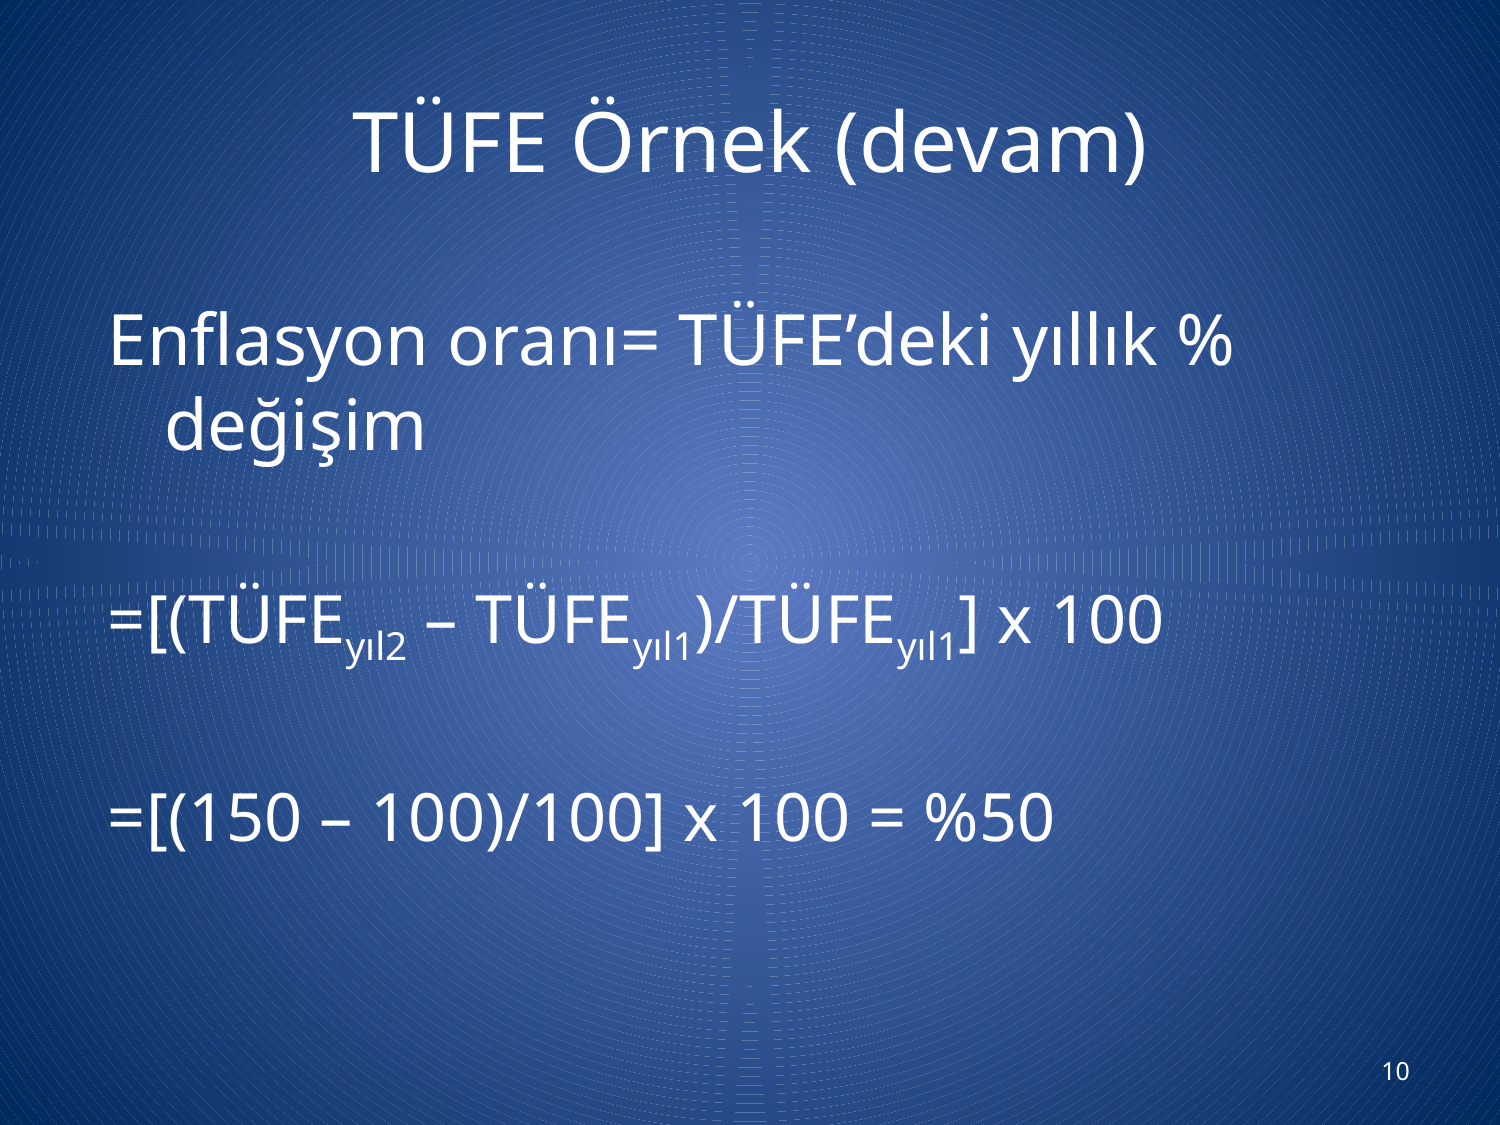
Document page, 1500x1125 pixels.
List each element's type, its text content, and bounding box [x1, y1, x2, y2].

list Enflasyon oranı= TÜFE’deki yıllık % değişim =[(TÜFEyıl2 – TÜFEyıl1)/TÜFEyıl1] x 100 =[(150 – 100)/100] x 100 = %50 [92, 287, 1406, 1048]
slide_number 10 [1074, 1042, 1425, 1103]
title TÜFE Örnek (devam) [74, 44, 1426, 233]
